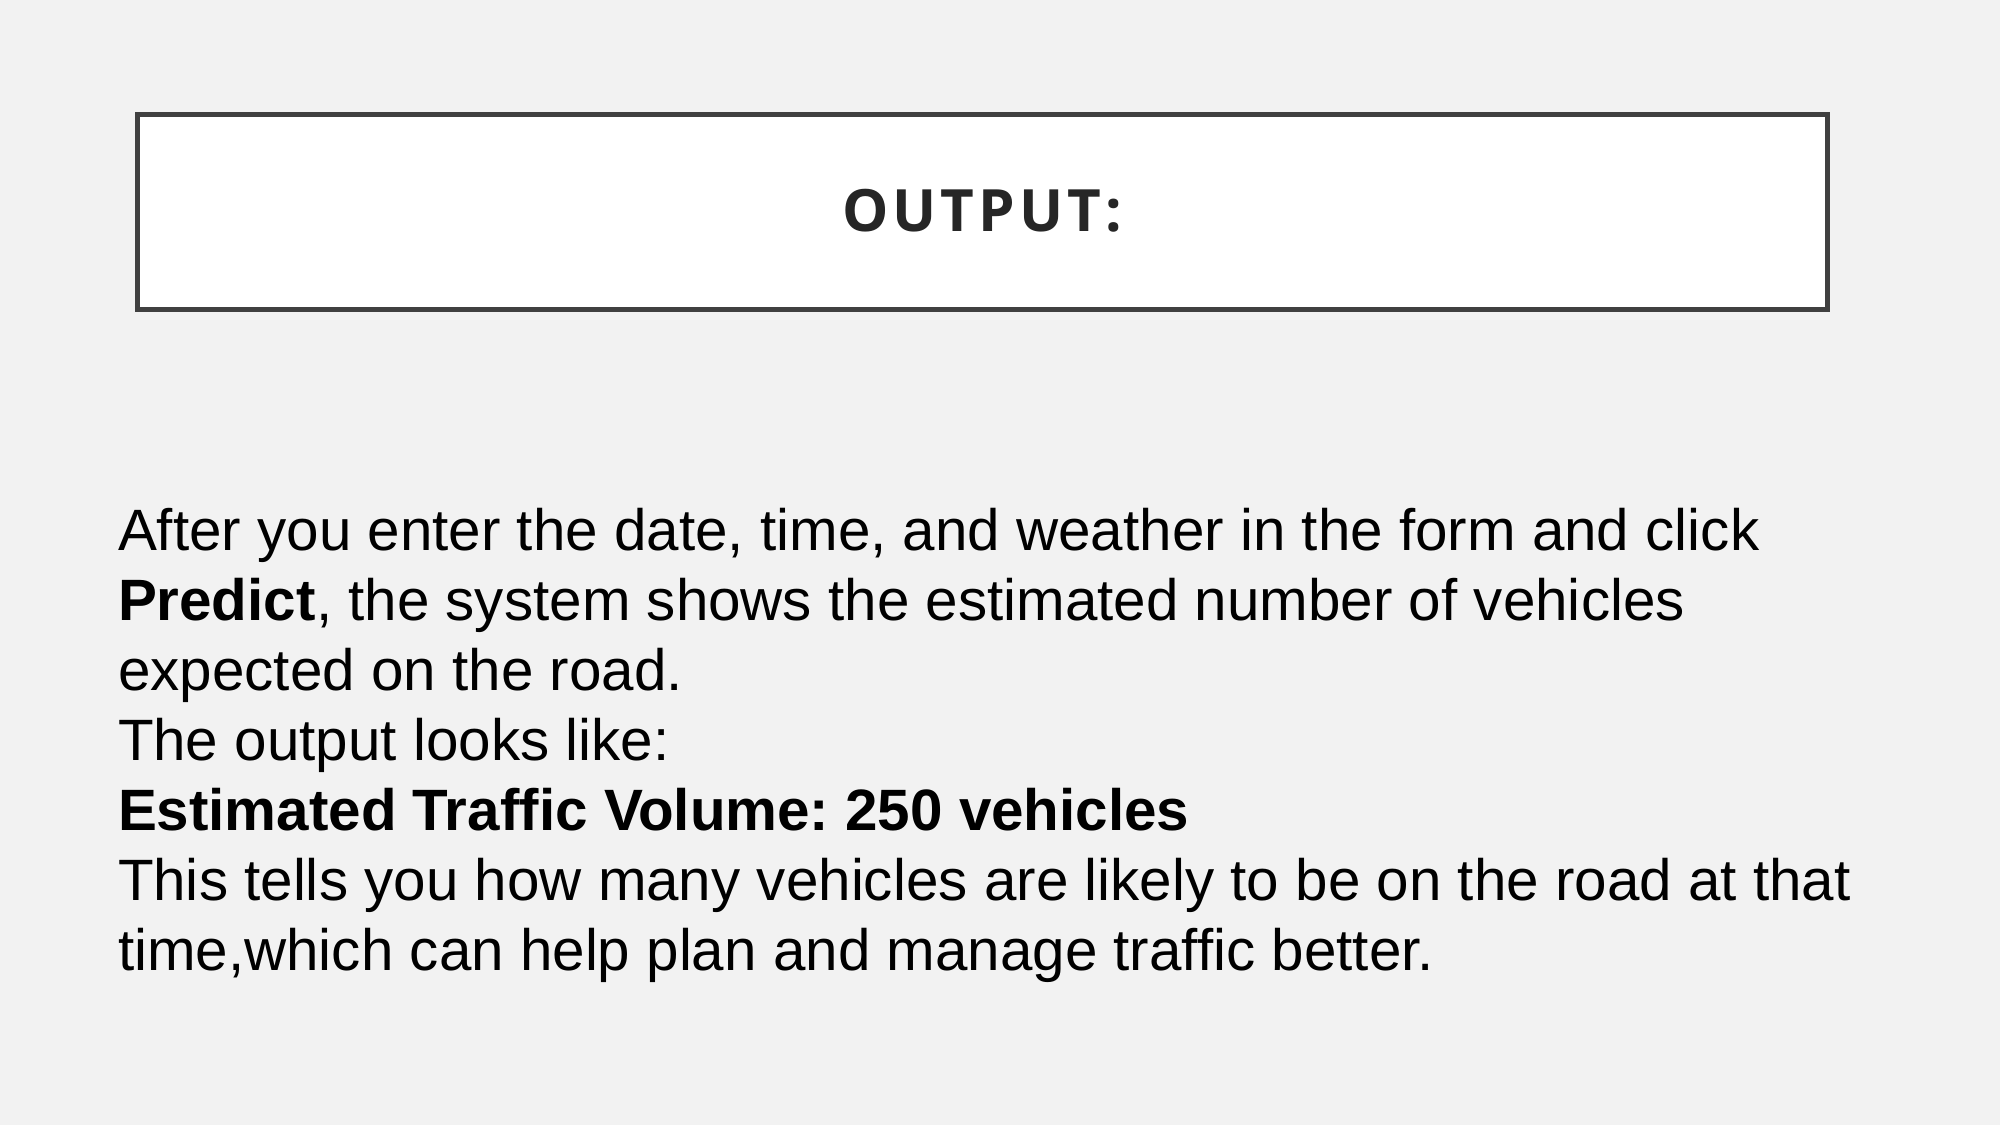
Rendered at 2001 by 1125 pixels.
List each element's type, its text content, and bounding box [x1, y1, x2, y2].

list After you enter the date, time, and weather in the form and click Predict, the system shows the estimated number of vehicles expected on the road. The output looks like: Estimated Traffic Volume: 250 vehicles This tells you how many vehicles are likely to be on the road at that time,which can help plan and manage traffic better. [103, 410, 1891, 1064]
title Output: [135, 112, 1830, 312]
